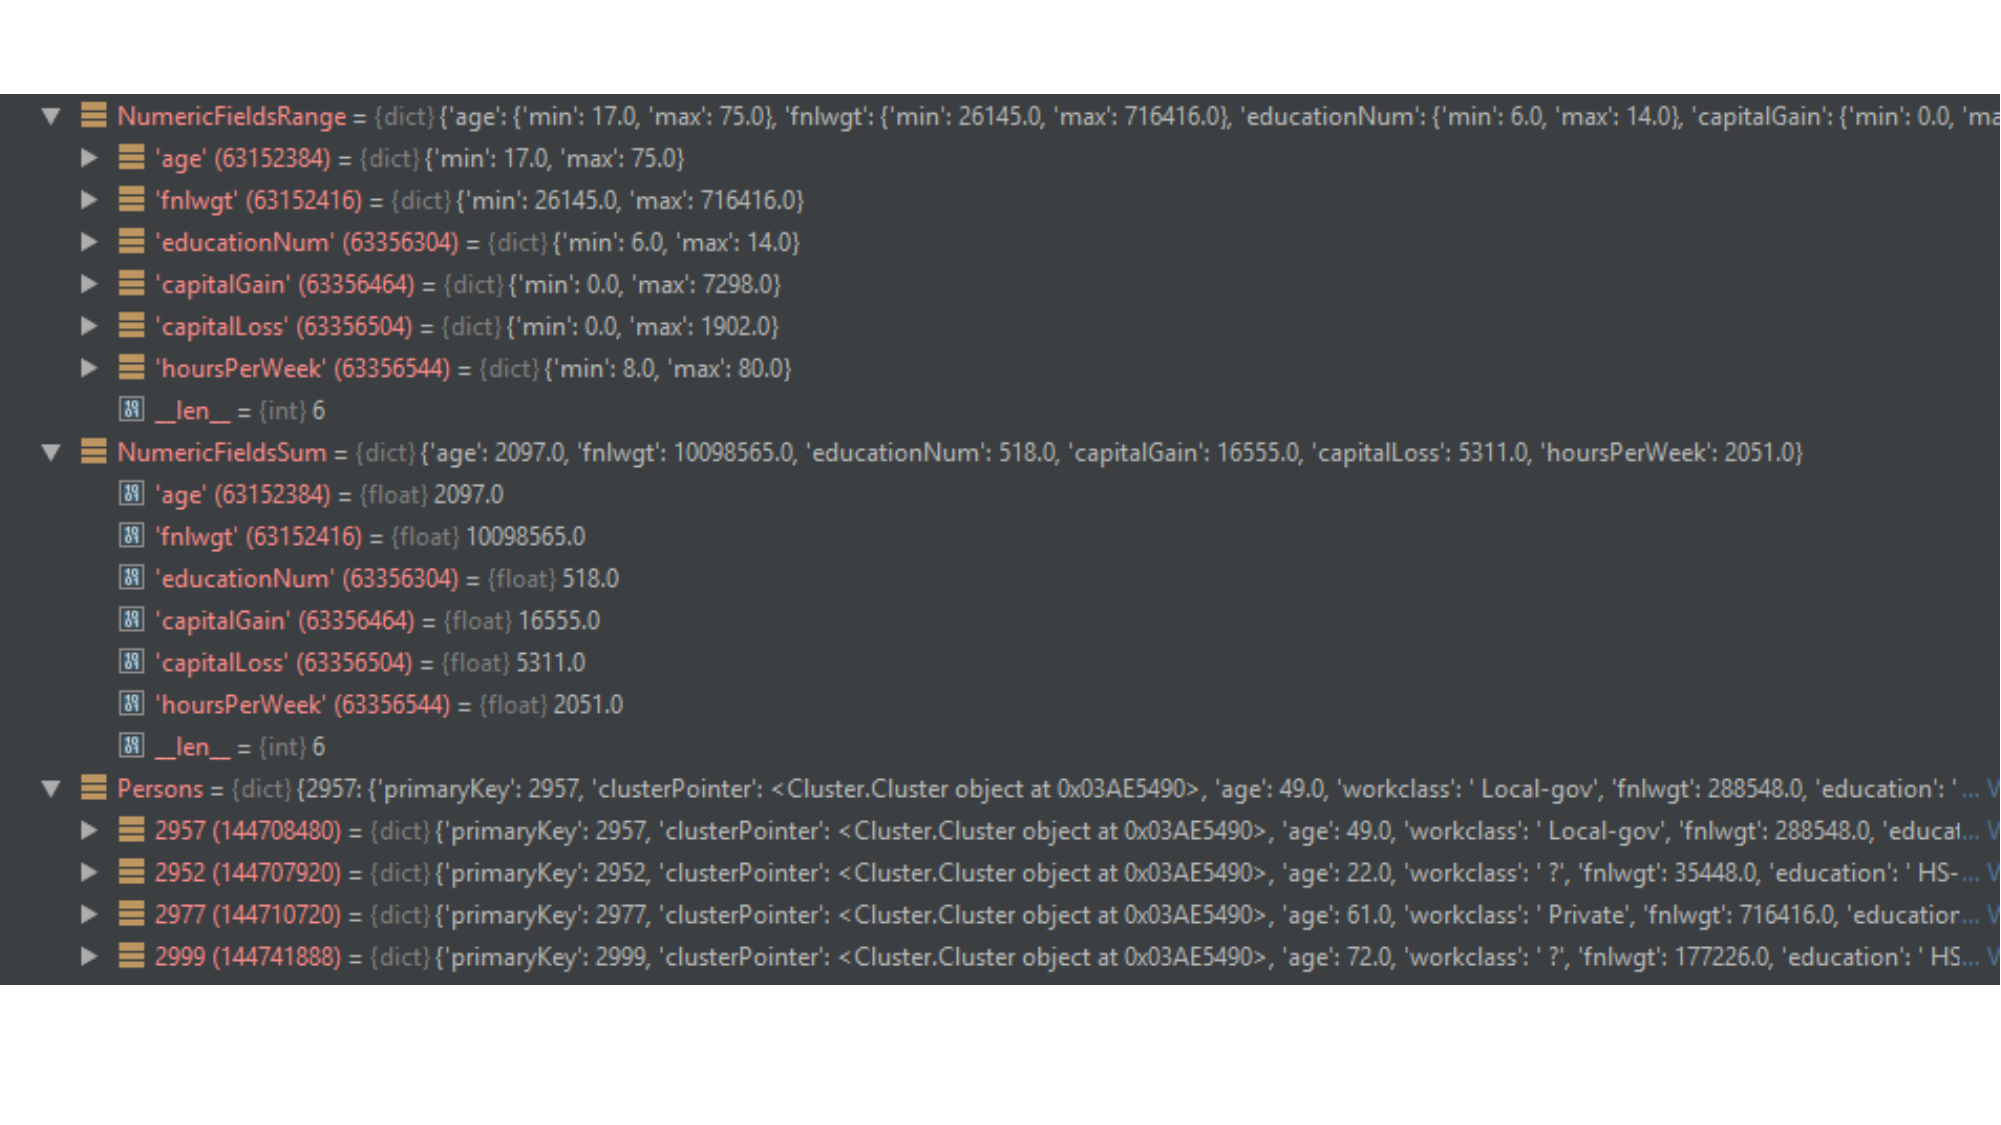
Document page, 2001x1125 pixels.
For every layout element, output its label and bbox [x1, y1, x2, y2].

picture [0, 94, 2000, 985]
